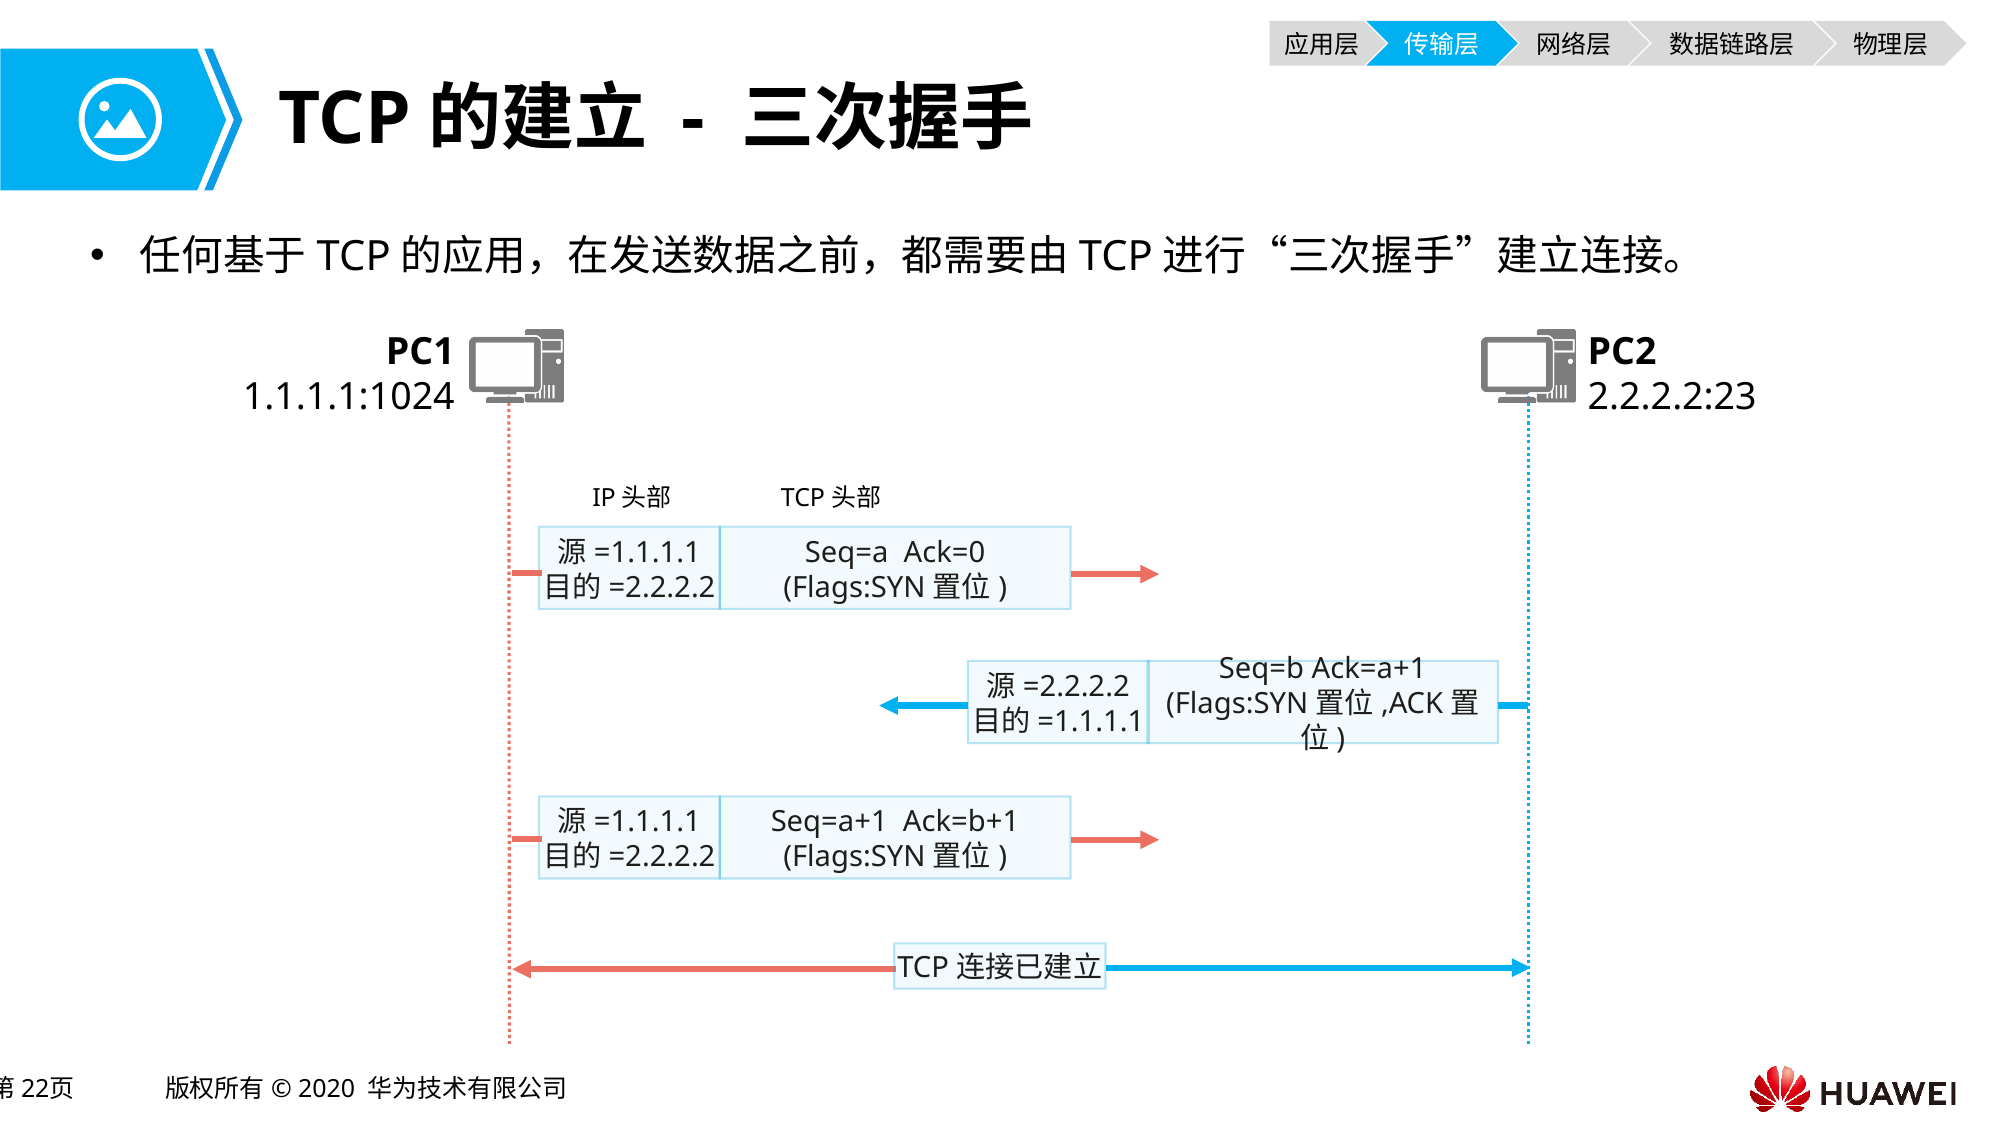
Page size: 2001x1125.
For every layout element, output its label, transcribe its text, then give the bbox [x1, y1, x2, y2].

text_box Seq=b Ack=a+1 (Flags:SYN置位,ACK置位) [1147, 660, 1498, 744]
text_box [1269, 20, 1967, 67]
text_box Seq=a+1 Ack=b+1 (Flags:SYN置位) [719, 796, 1071, 879]
text_box 源=2.2.2.2 目的=1.1.1.1 [967, 660, 1147, 744]
picture [469, 329, 564, 403]
text_box Seq=a Ack=0 (Flags:SYN置位) [719, 526, 1071, 609]
text_box IP头部 [577, 474, 687, 520]
text_box PC2 2.2.2.2:23 [1572, 319, 1772, 425]
text_box 任何基于TCP的应用，在发送数据之前，都需要由TCP进行“三次握手”建立连接。 [76, 202, 1927, 319]
text_box TCP头部 [766, 474, 896, 520]
text_box 源=1.1.1.1 目的=2.2.2.2 [538, 526, 719, 609]
text_box 源=1.1.1.1 目的=2.2.2.2 [538, 796, 719, 879]
picture [1480, 329, 1576, 403]
picture [1750, 1066, 1956, 1112]
text_box TCP连接已建立 [894, 943, 1106, 989]
text_box PC1 1.1.1.1:1024 [228, 319, 470, 425]
title TCP的建立 - 三次握手 [261, 67, 1874, 173]
